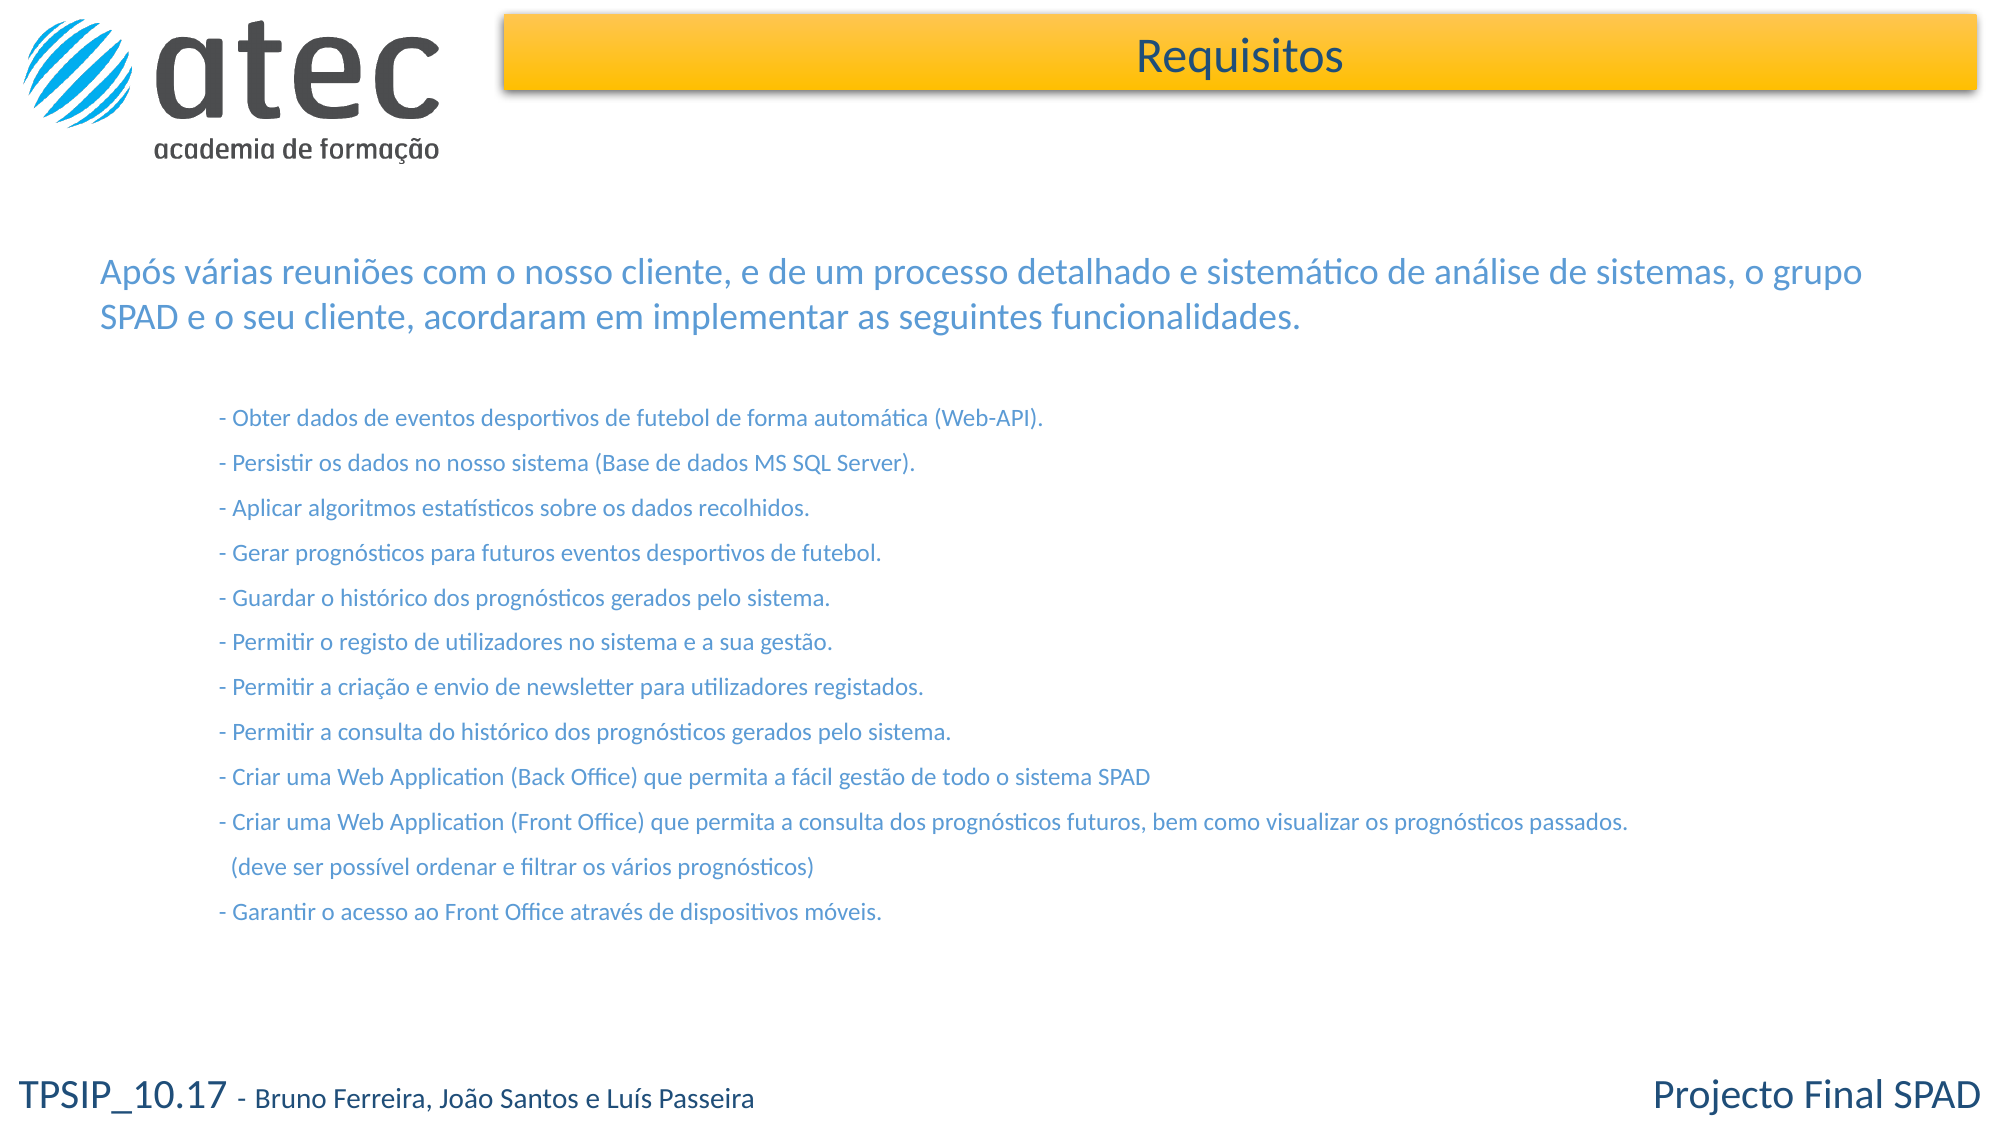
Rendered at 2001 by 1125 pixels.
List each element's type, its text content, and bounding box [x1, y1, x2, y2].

text_box - Obter dados de eventos desportivos de futebol de forma automática (Web-API). - Persistir os dados no nosso sistema (Base de dados MS SQL Server). - Aplicar algoritmos estatísticos sobre os dados recolhidos. - Gerar prognósticos para futuros eventos desportivos de futebol. - Guardar o histórico dos prognósticos gerados pelo sistema. - Permitir o registo de utilizadores no sistema e a sua gestão. - Permitir a criação e envio de newsletter para utilizadores registados. - Permitir a consulta do histórico dos prognósticos gerados pelo sistema. - Criar uma Web Application (Back Office) que permita a fácil gestão de todo o sistema SPAD - Criar uma Web Application (Front Office) que permita a consulta dos prognósticos futuros, bem como visualizar os prognósticos passados. (deve ser possível ordenar e filtrar os vários prognósticos) - Garantir o acesso ao Front Office através de dispositivos móveis. [204, 379, 2000, 933]
text_box Requisitos [504, 14, 1977, 90]
picture [23, 19, 439, 164]
text_box Após várias reuniões com o nosso cliente, e de um processo detalhado e sistemático de análise de sistemas, o grupo SPAD e o seu cliente, acordaram em implementar as seguintes funcionalidades. [85, 239, 1942, 345]
text_box TPSIP_10.17 - Bruno Ferreira, João Santos e Luís Passeira [3, 1059, 771, 1125]
text_box Projecto Final SPAD [1638, 1059, 2000, 1125]
